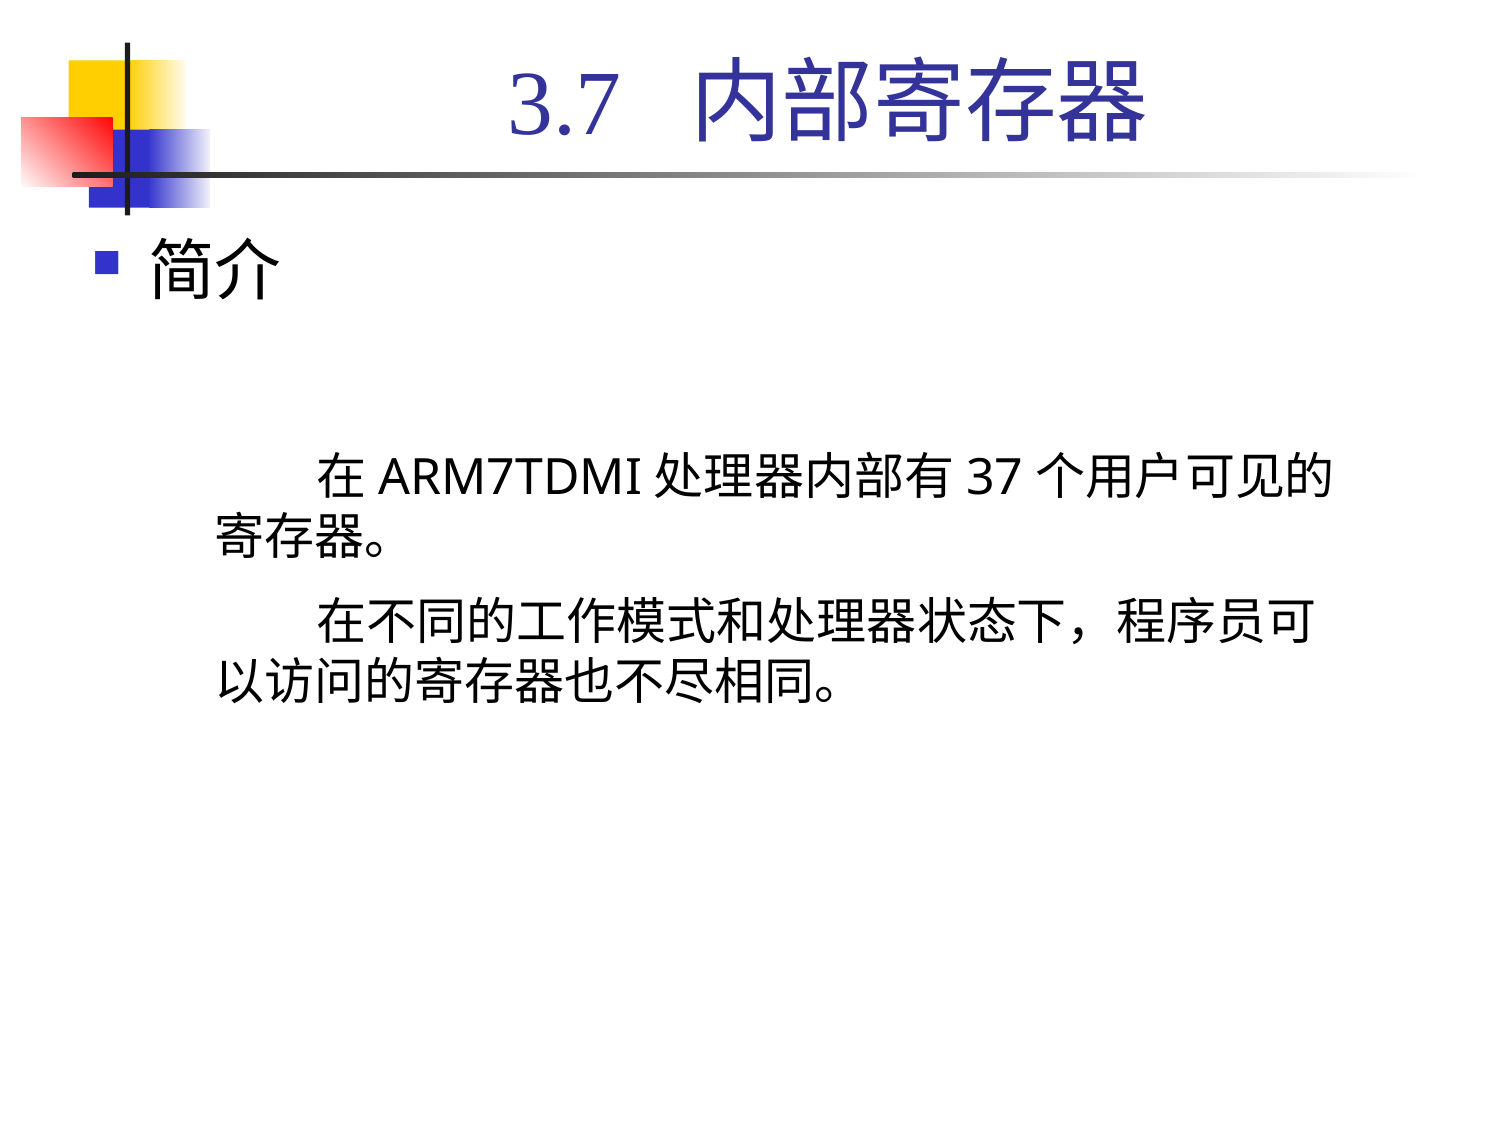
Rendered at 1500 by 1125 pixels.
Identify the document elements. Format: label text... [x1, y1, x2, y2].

text_box 在ARM7TDMI处理器内部有37个用户可见的寄存器。 在不同的工作模式和处理器状态下，程序员可以访问的寄存器也不尽相同。 [200, 437, 1350, 718]
title 3.7 内部寄存器 [188, 35, 1468, 161]
list 简介 [76, 220, 1469, 354]
